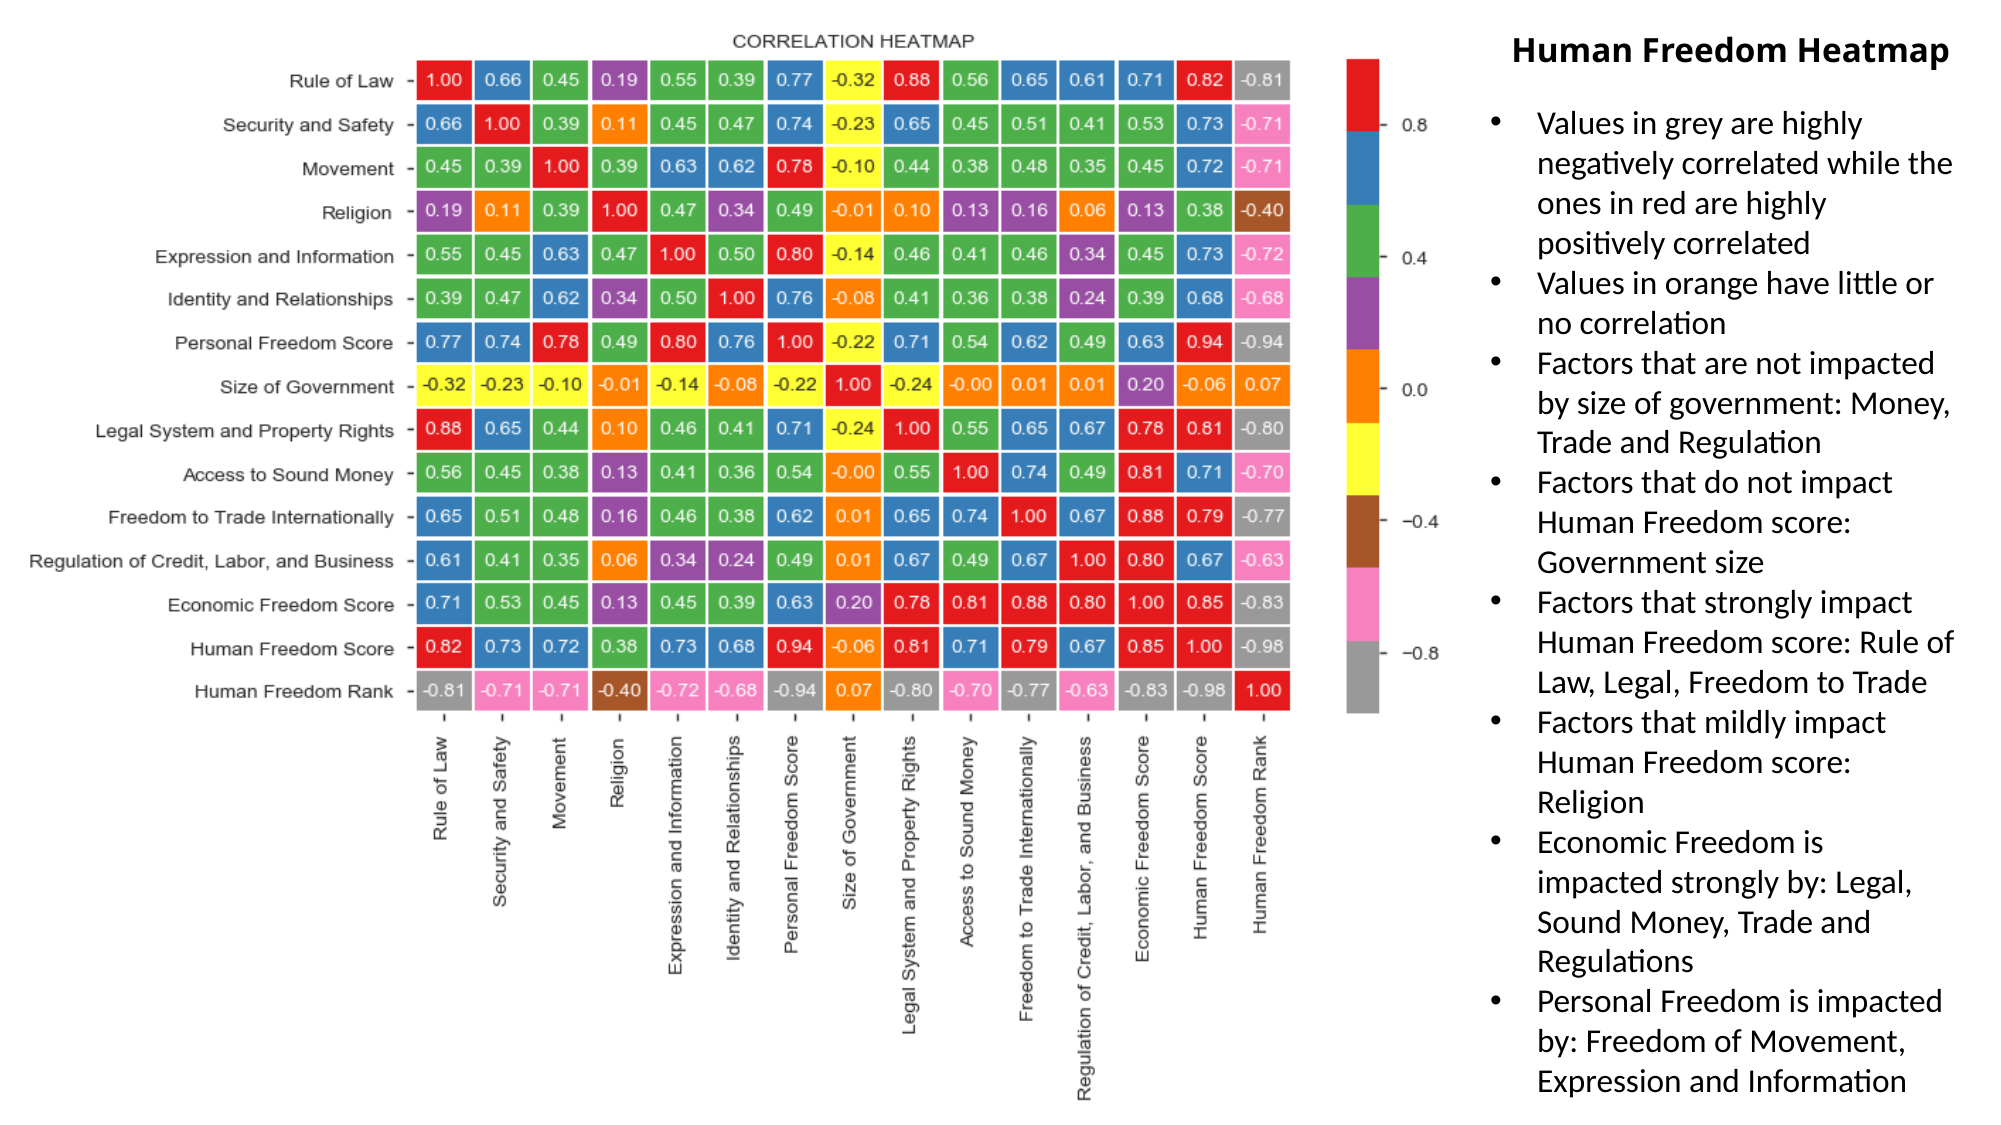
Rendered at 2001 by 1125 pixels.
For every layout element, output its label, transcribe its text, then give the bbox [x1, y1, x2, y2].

text_box Values in grey are highly negatively correlated while the ones in red are highly positively correlated Values in orange have little or no correlation Factors that are not impacted by size of government: Money, Trade and Regulation Factors that do not impact Human Freedom score: Government size Factors that strongly impact Human Freedom score: Rule of Law, Legal, Freedom to Trade Factors that mildly impact Human Freedom score: Religion Economic Freedom is impacted strongly by: Legal, Sound Money, Trade and Regulations Personal Freedom is impacted by: Freedom of Movement, Expression and Information [1475, 93, 1973, 1107]
title Human Freedom Heatmap [1496, 10, 1994, 94]
picture [15, 21, 1453, 1113]
